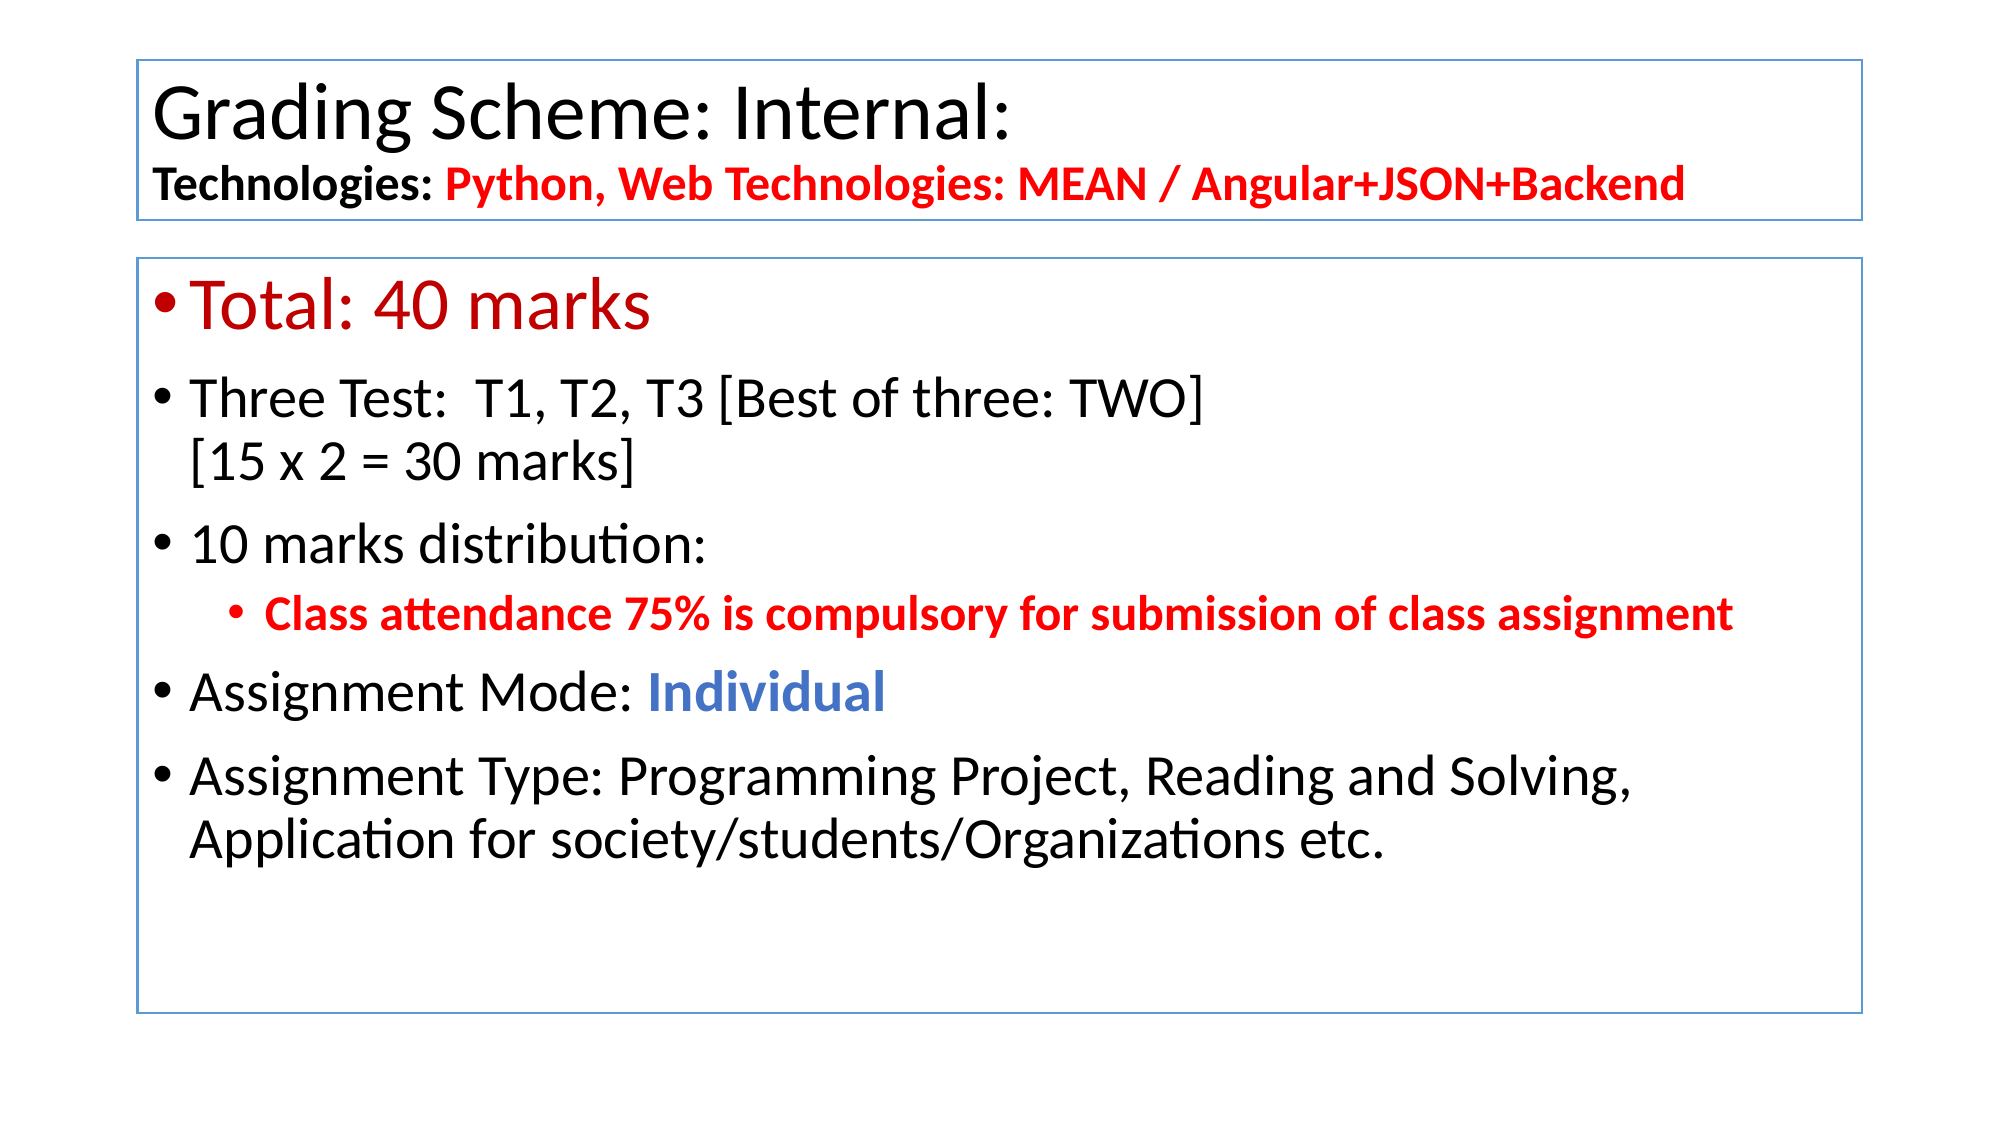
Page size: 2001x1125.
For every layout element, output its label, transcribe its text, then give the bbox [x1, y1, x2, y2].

title Grading Scheme: Internal: Technologies: Python, Web Technologies: MEAN / Angular+JSON+Backend [136, 59, 1863, 221]
list Total: 40 marks Three Test: T1, T2, T3 [Best of three: TWO] [15 x 2 = 30 marks] 10 marks distribution: Class attendance 75% is compulsory for submission of class assignment Assignment Mode: Individual Assignment Type: Programming Project, Reading and Solving, Application for society/students/Organizations etc. [136, 257, 1863, 1014]
